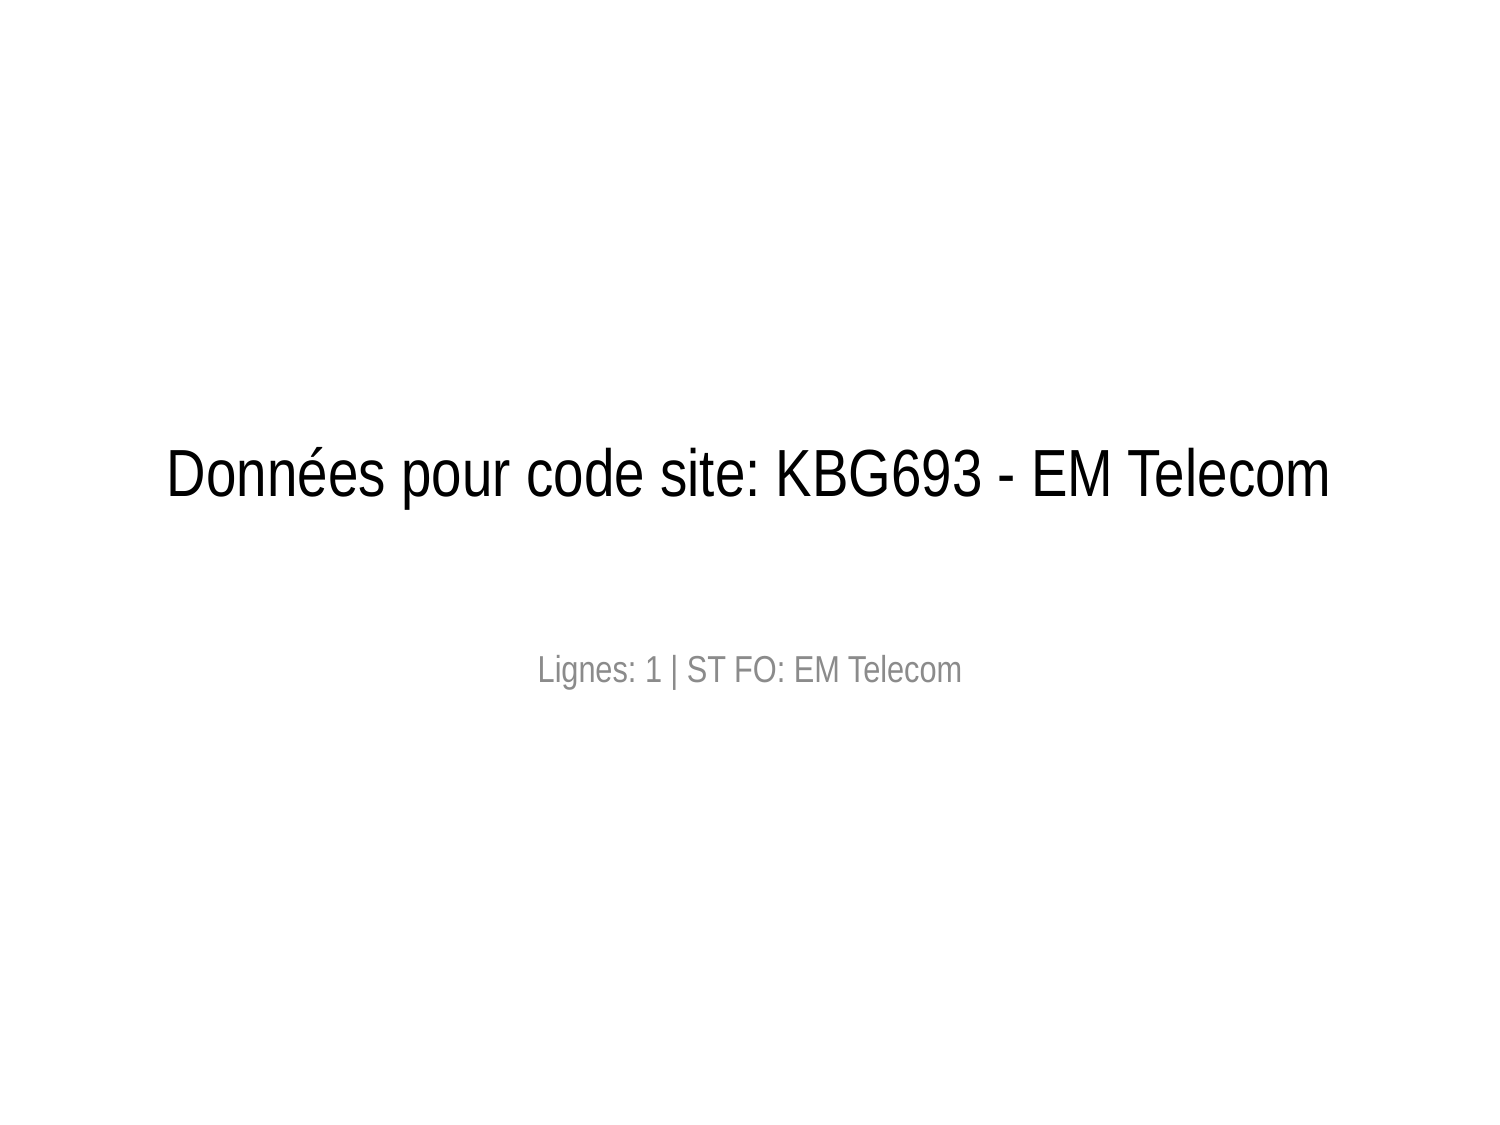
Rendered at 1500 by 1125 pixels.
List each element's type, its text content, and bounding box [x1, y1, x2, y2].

subtitle Lignes: 1 | ST FO: EM Telecom [225, 637, 1275, 925]
title Données pour code site: KBG693 - EM Telecom [112, 349, 1388, 591]
